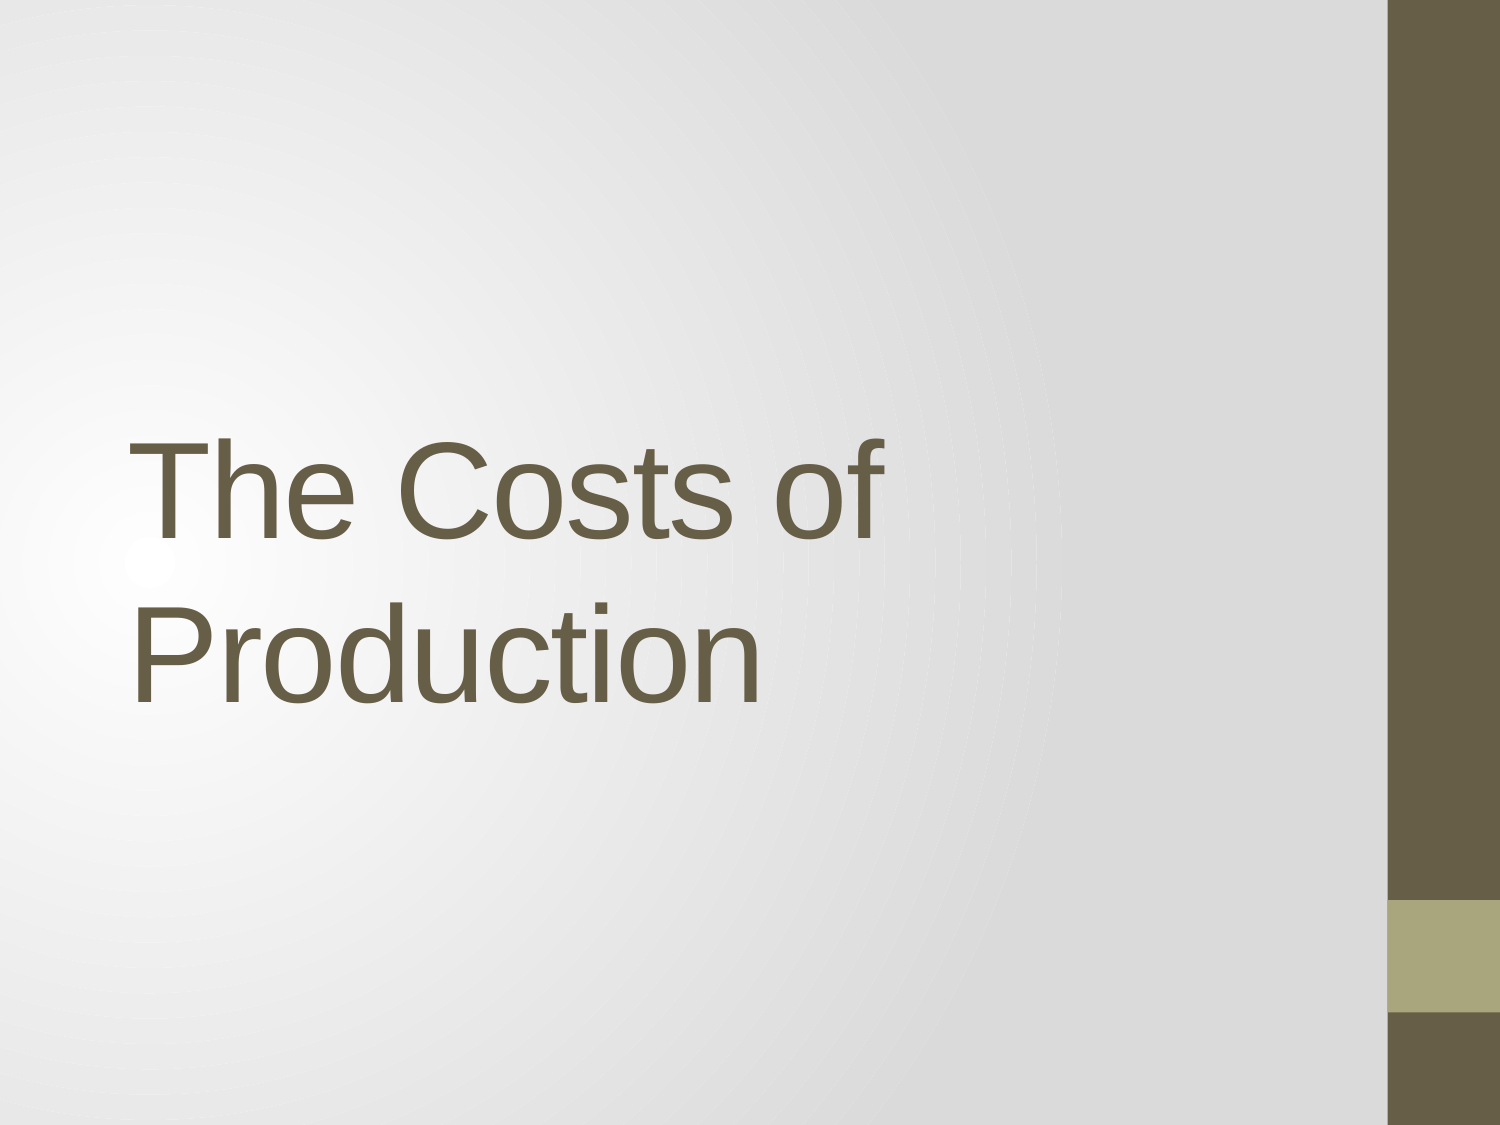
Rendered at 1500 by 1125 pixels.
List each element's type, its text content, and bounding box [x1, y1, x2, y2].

title The Costs of Production [112, 312, 1350, 738]
